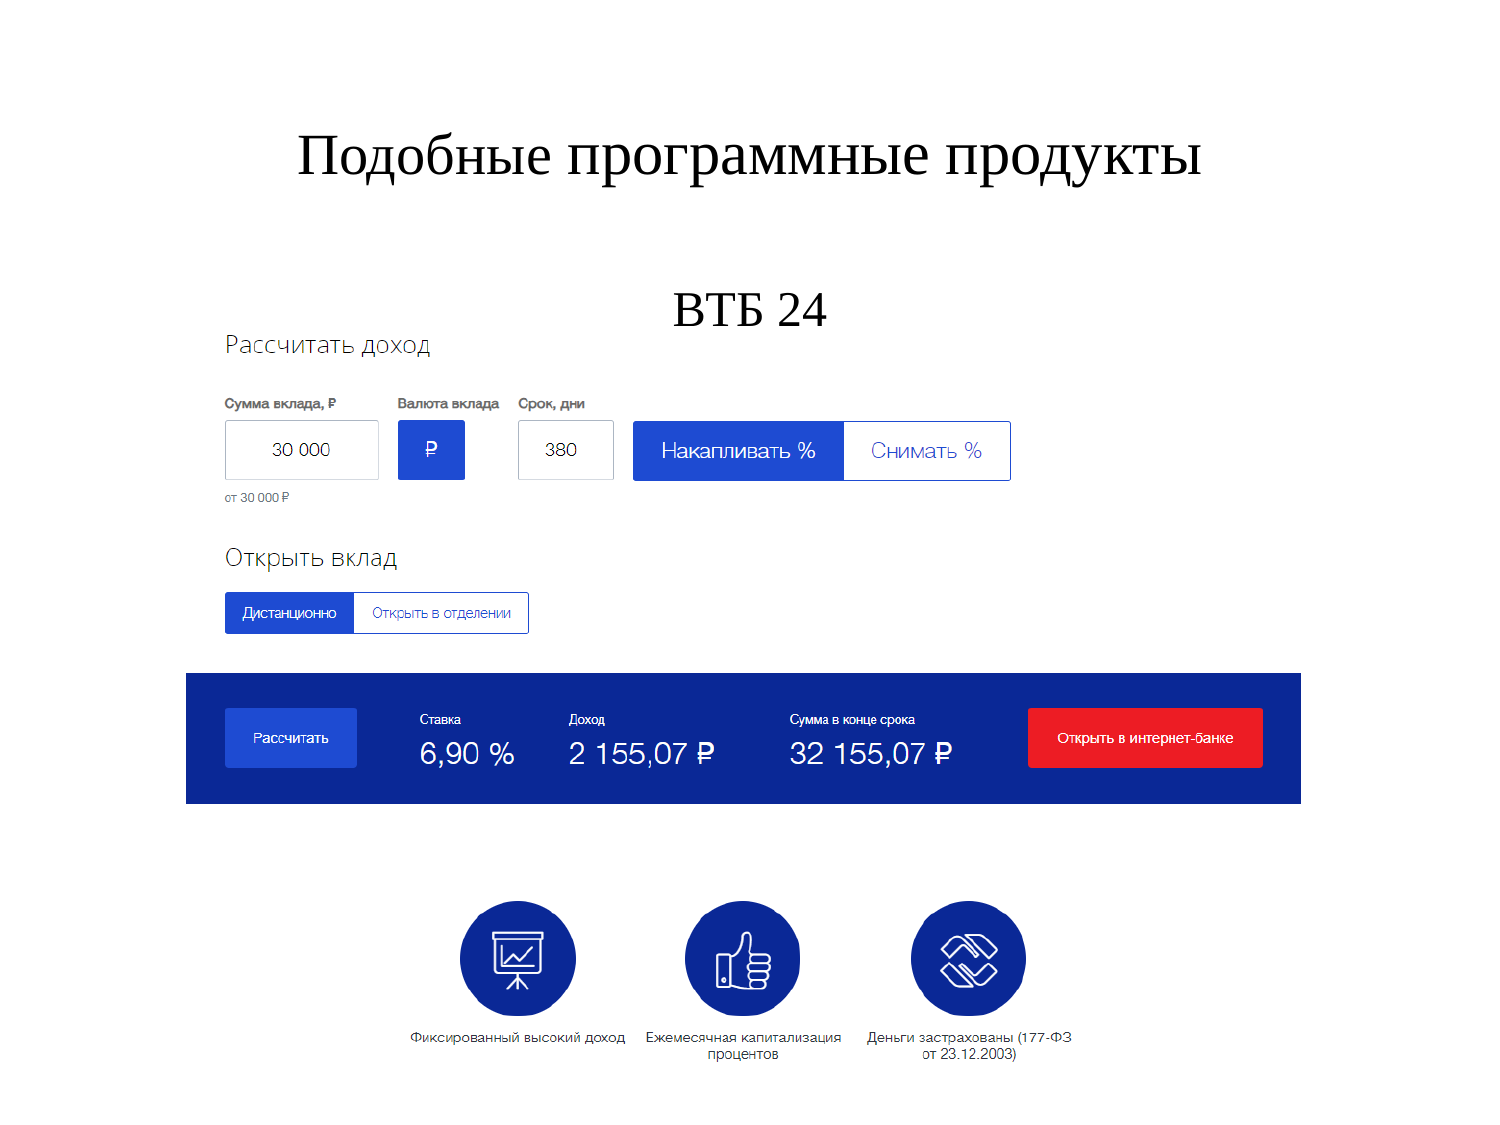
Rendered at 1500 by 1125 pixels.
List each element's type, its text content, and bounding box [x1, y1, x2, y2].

picture [180, 326, 1320, 1092]
title Подобные программные продукты [51, 97, 1449, 223]
list ВТБ 24 [51, 252, 1449, 1000]
